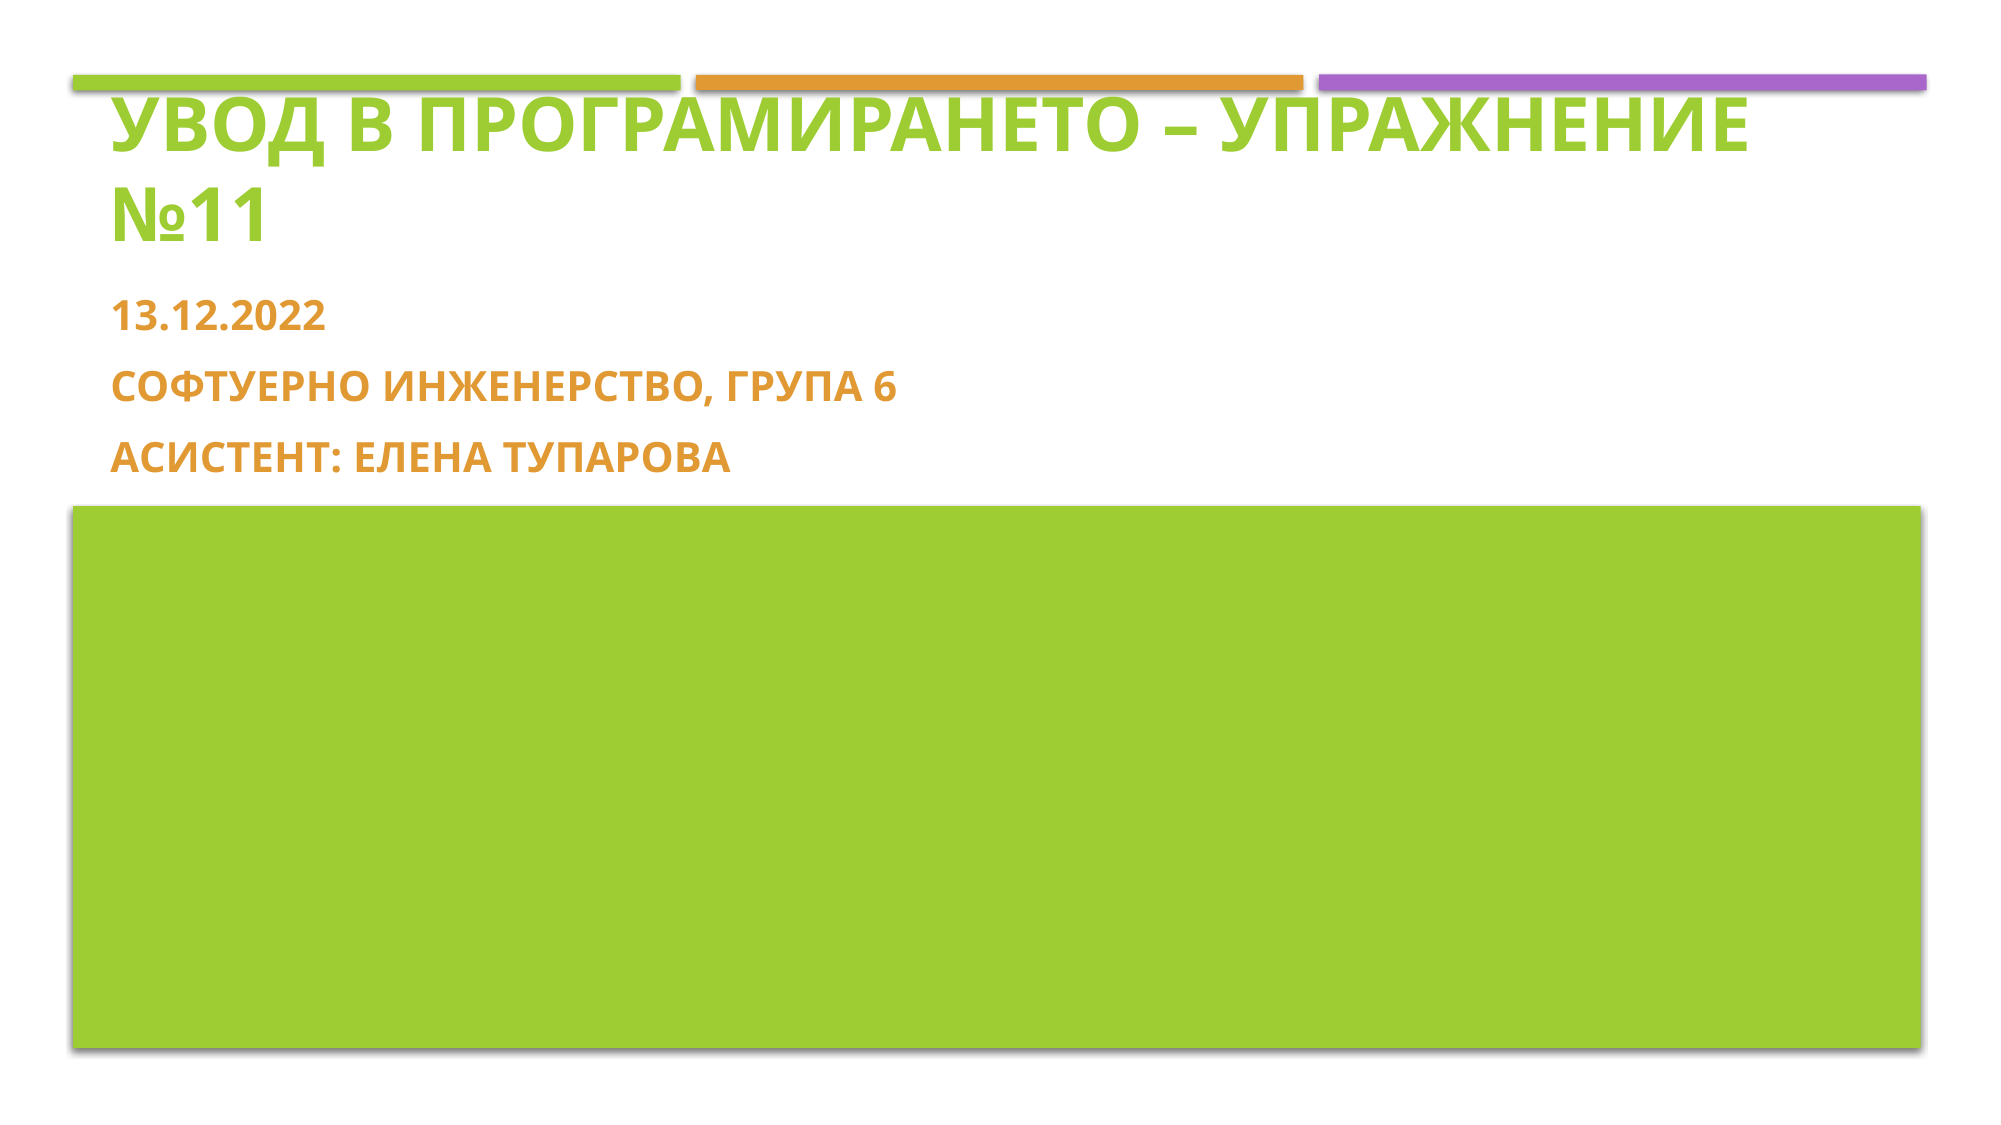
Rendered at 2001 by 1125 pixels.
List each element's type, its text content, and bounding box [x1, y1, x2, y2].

title Увод в програмирането – Упражнение №11 [95, 132, 1926, 264]
subtitle 13.12.2022 Софтуерно инженерство, Група 6 Асистент: Елена Тупарова [95, 280, 1899, 497]
